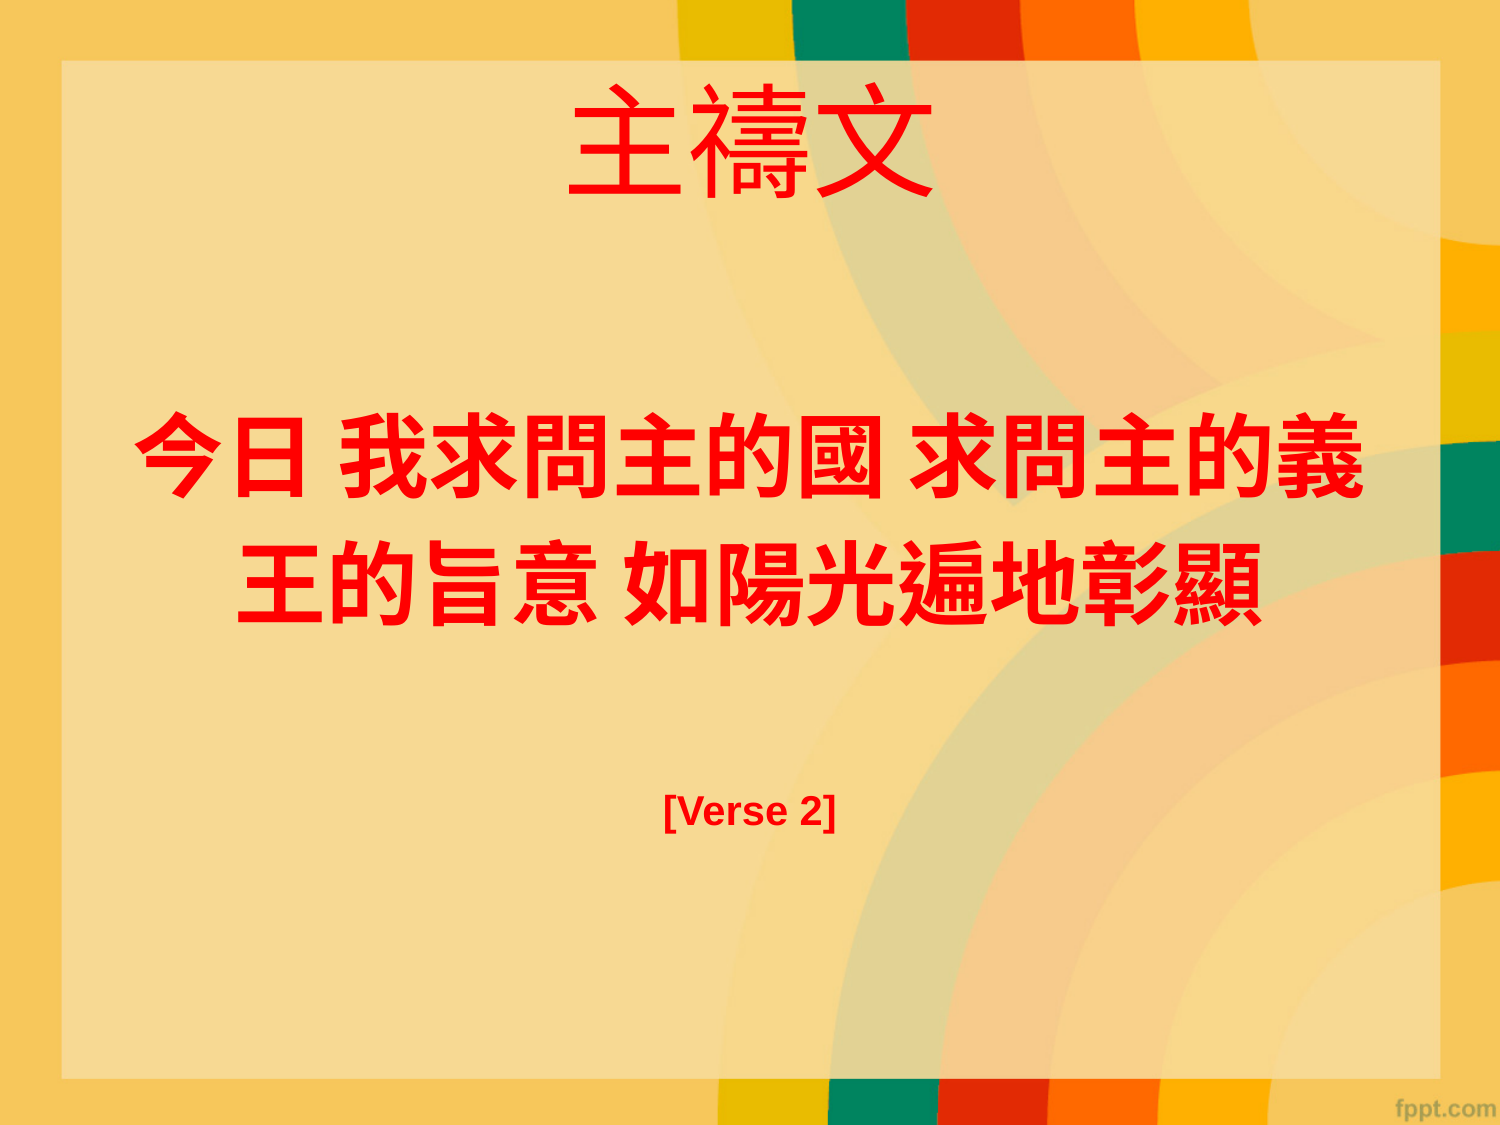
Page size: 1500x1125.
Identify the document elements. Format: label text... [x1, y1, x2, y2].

picture [0, 0, 1500, 1125]
list 今日 我求問主的國 求問主的義 王的旨意 如陽光遍地彰顯 [Verse 2] [74, 262, 1426, 1006]
title 主禱文 [74, 44, 1426, 233]
